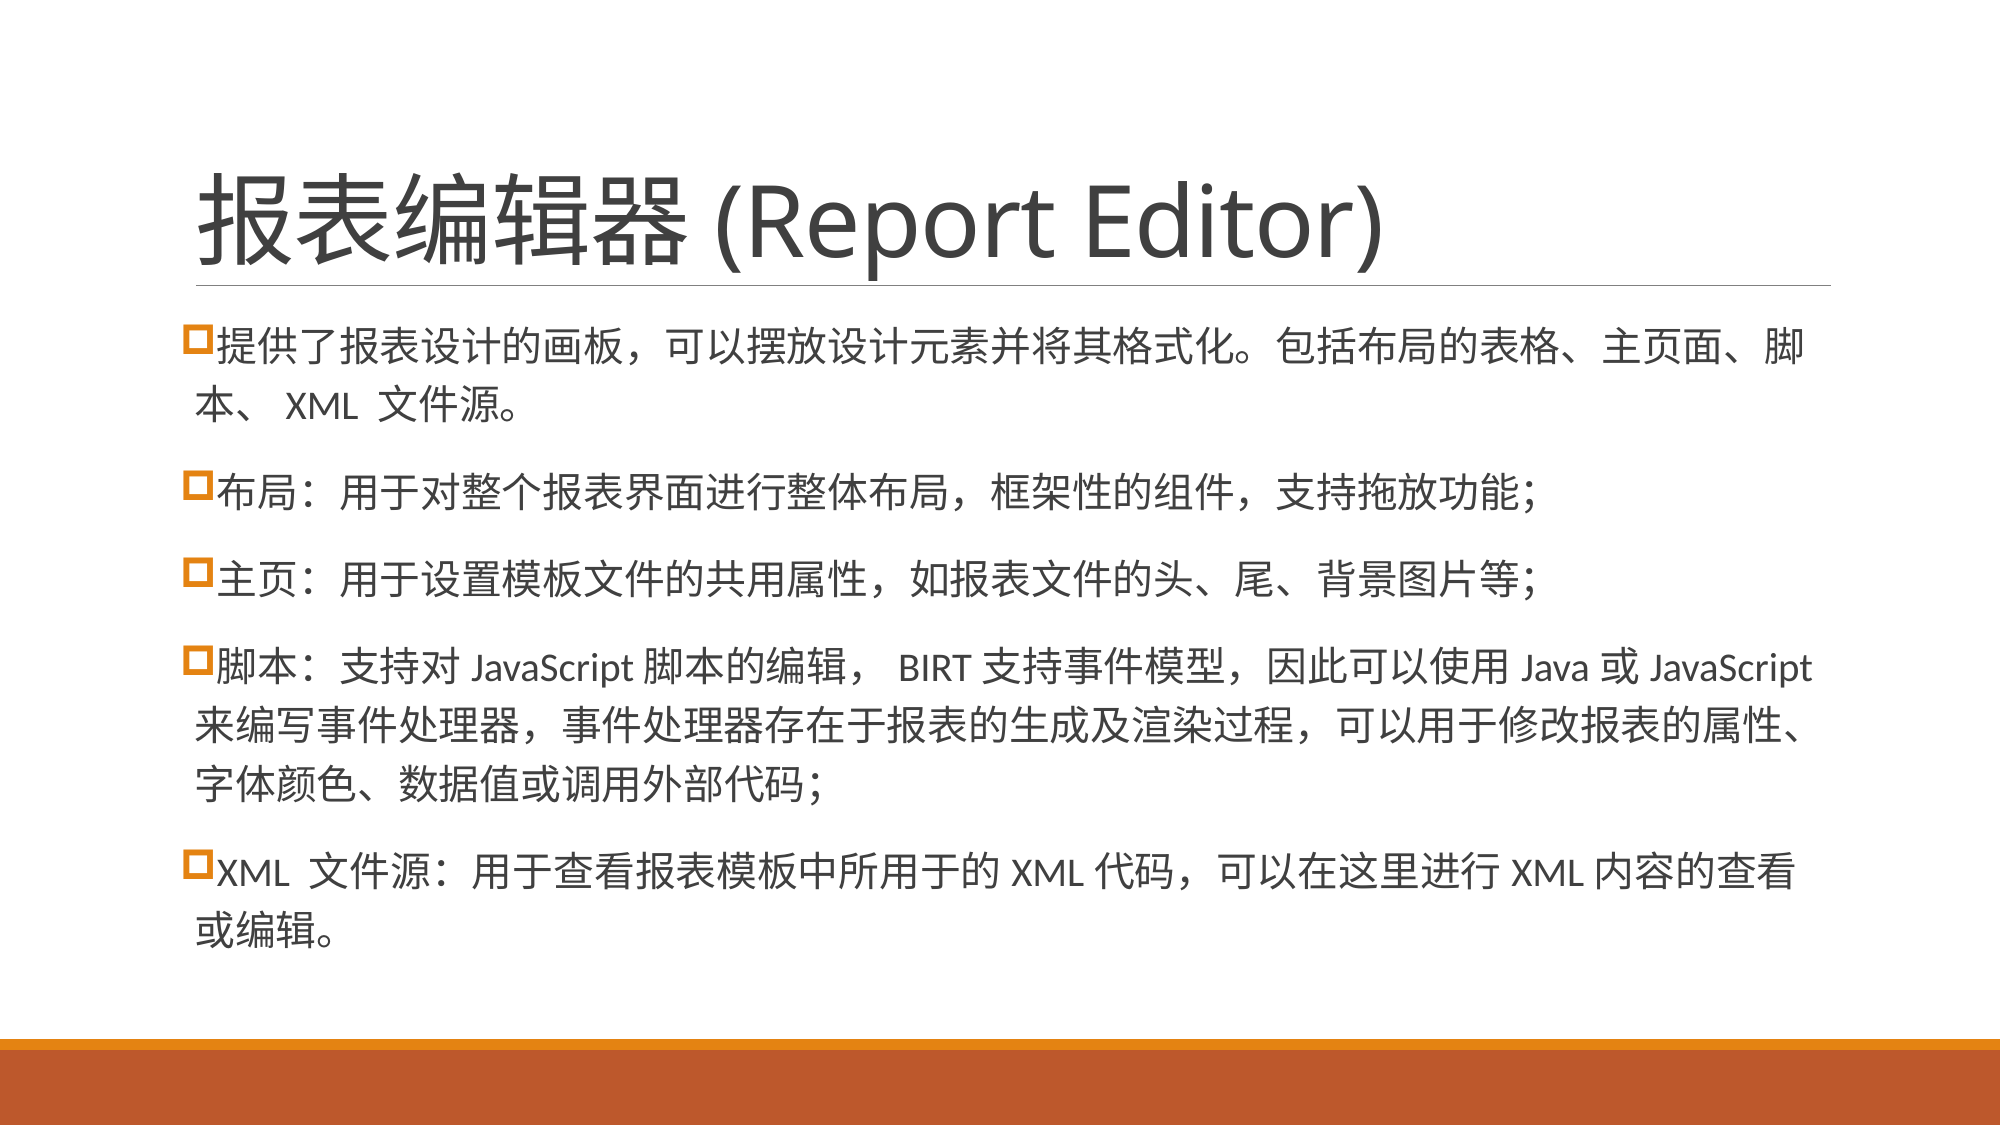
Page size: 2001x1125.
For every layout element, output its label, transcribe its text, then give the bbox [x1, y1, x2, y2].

title 报表编辑器(Report Editor) [180, 47, 1830, 285]
list 提供了报表设计的画板，可以摆放设计元素并将其格式化。包括布局的表格、主页面、脚本、XML 文件源。 布局：用于对整个报表界面进行整体布局，框架性的组件，支持拖放功能； 主页：用于设置模板文件的共用属性，如报表文件的头、尾、背景图片等； 脚本：支持对JavaScript脚本的编辑，BIRT支持事件模型，因此可以使用Java或JavaScript来编写事件处理器，事件处理器存在于报表的生成及渲染过程，可以用于修改报表的属性、字体颜色、数据值或调用外部代码； XML 文件源：用于查看报表模板中所用于的XML代码，可以在这里进行XML内容的查看或编辑。 [180, 302, 1830, 963]
